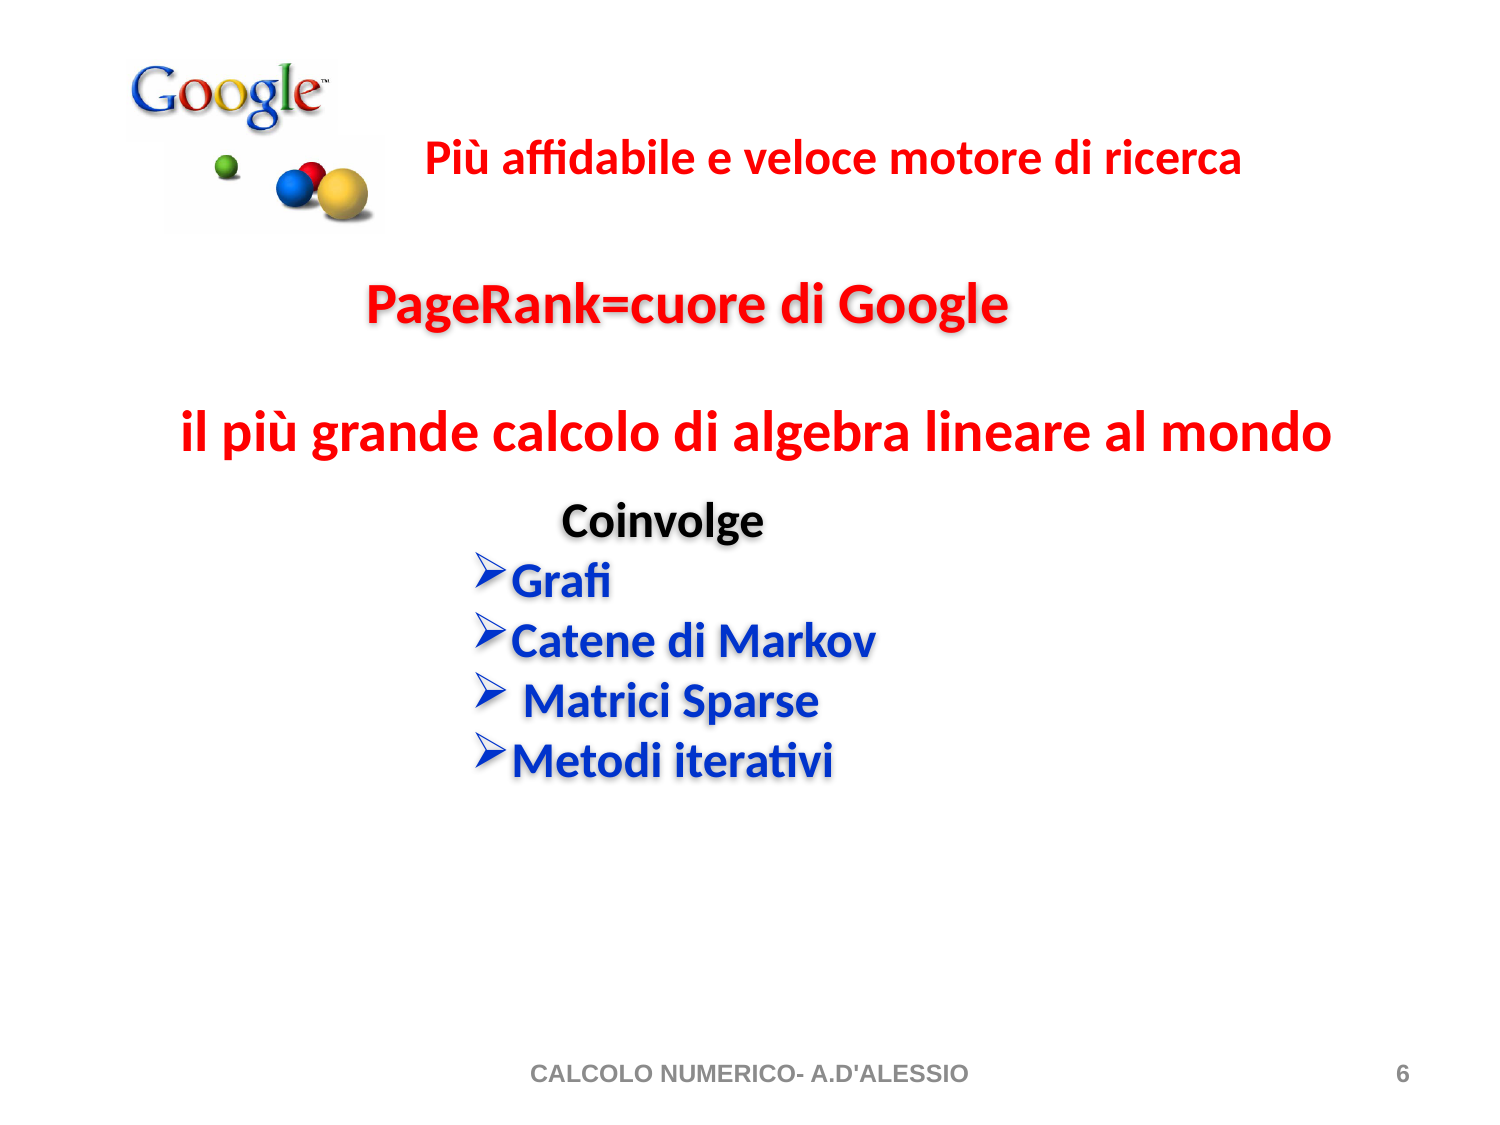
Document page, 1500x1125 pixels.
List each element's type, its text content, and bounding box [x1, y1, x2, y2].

text_box PageRank=cuore di Google [351, 257, 1126, 343]
text_box Più affidabile e veloce motore di ricerca [408, 115, 1385, 194]
footer CALCOLO NUMERICO- A.D'ALESSIO [512, 1042, 988, 1103]
text_box Coinvolge Grafi Catene di Markov Matrici Sparse Metodi iterativi [456, 479, 1009, 795]
picture [116, 46, 385, 234]
text_box il più grande calcolo di algebra lineare al mondo [152, 385, 1395, 471]
slide_number 6 [1074, 1042, 1425, 1103]
